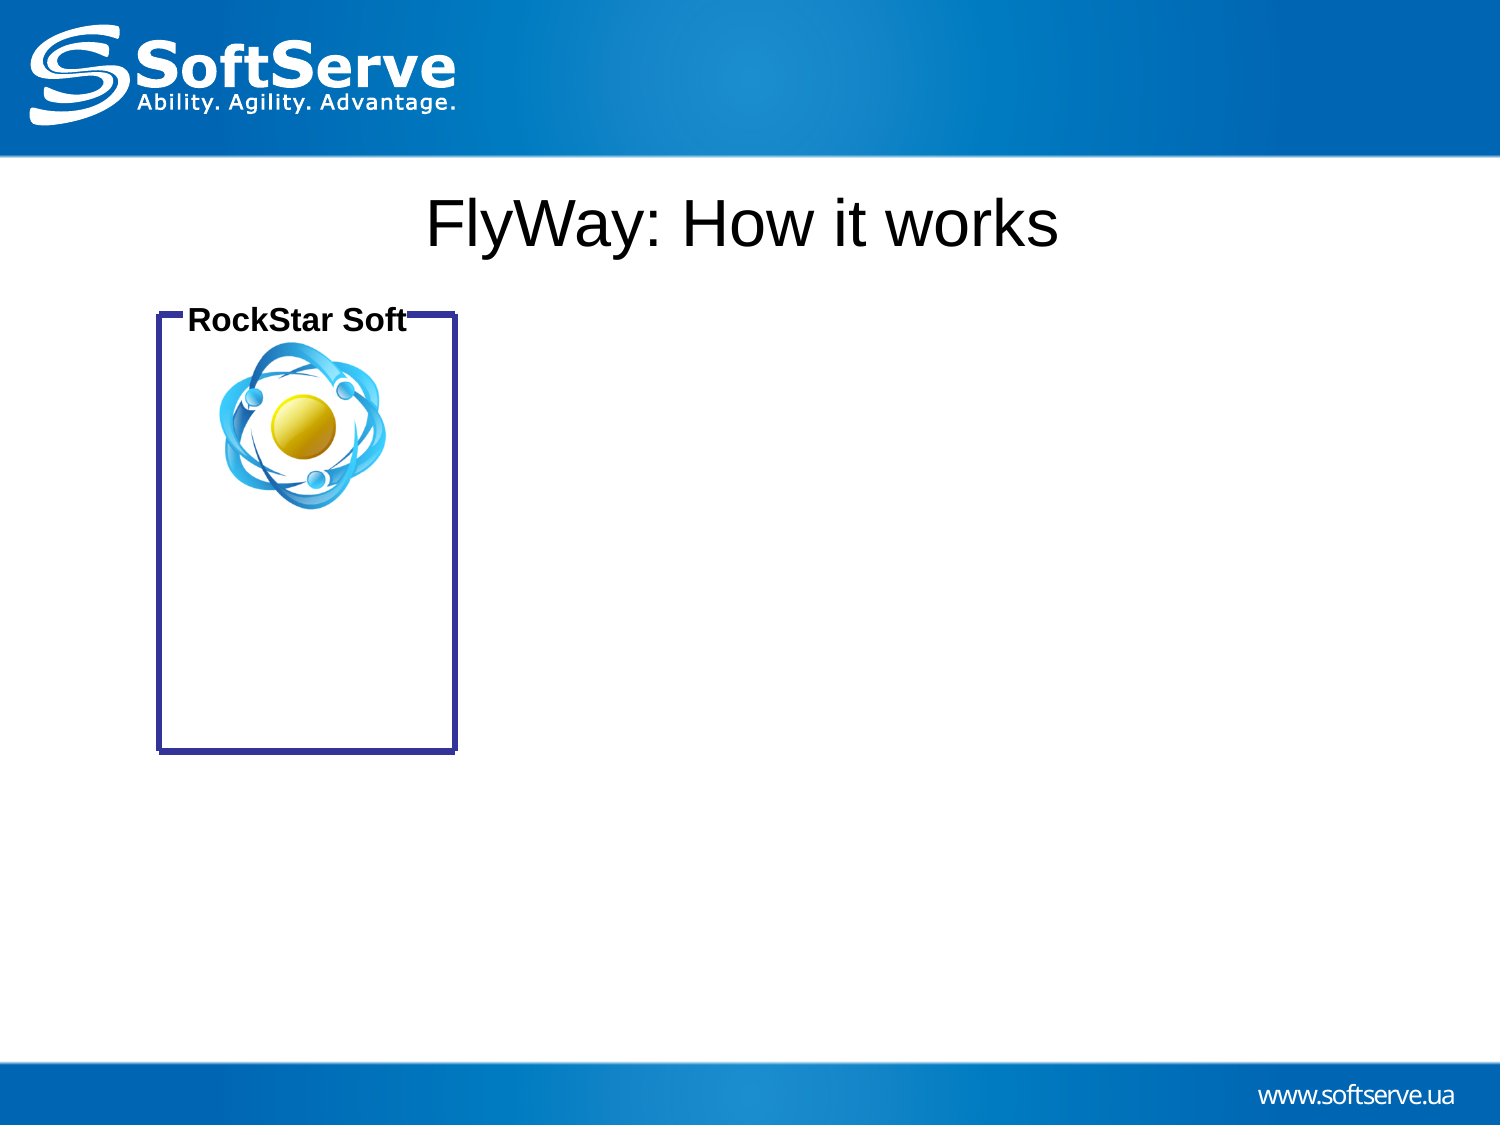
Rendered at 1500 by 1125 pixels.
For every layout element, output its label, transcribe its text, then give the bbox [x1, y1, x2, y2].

text_box RockStar Soft [172, 290, 423, 346]
text_box FlyWay: How it works [410, 172, 1076, 268]
picture [0, 0, 1500, 1125]
